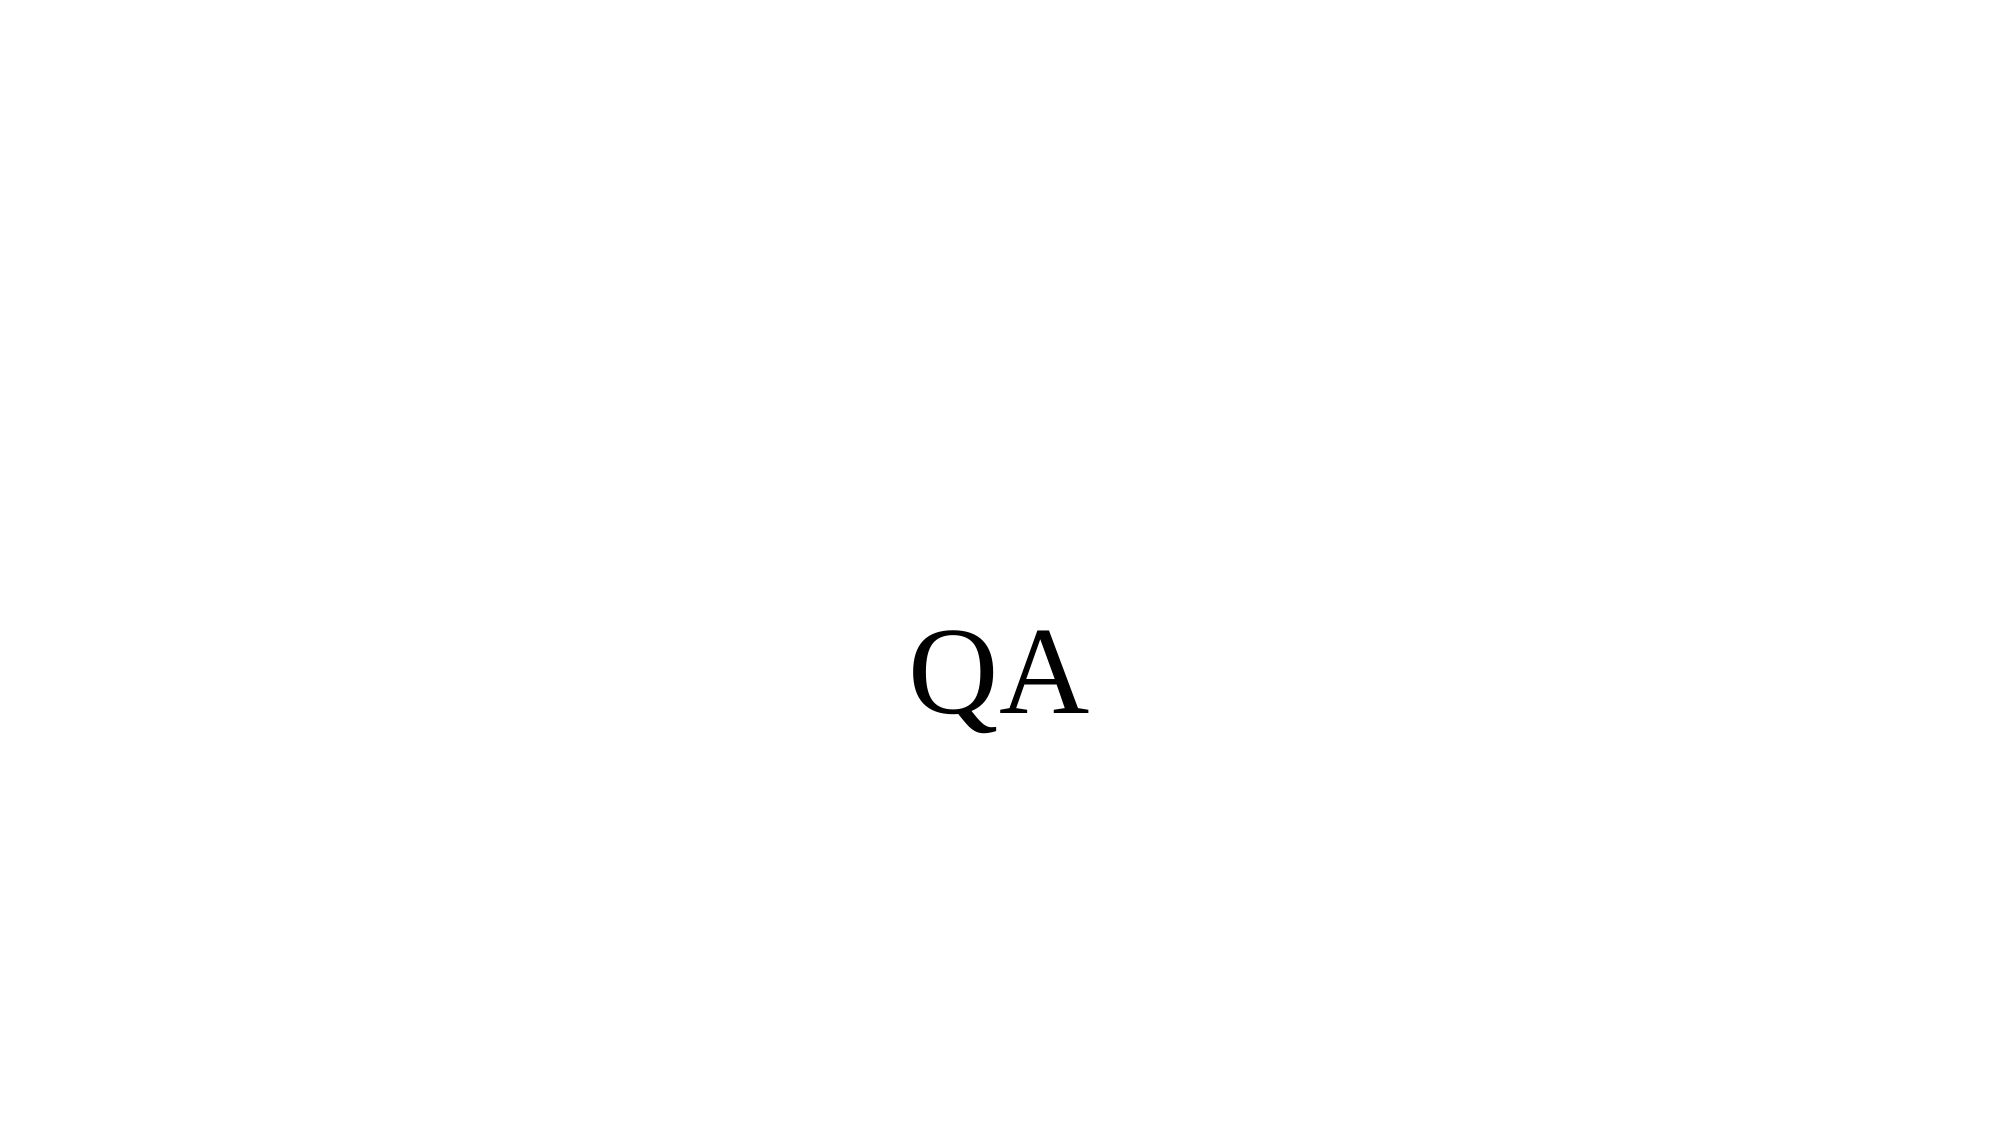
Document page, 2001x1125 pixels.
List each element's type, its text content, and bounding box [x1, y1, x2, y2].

title QA [136, 280, 1862, 749]
